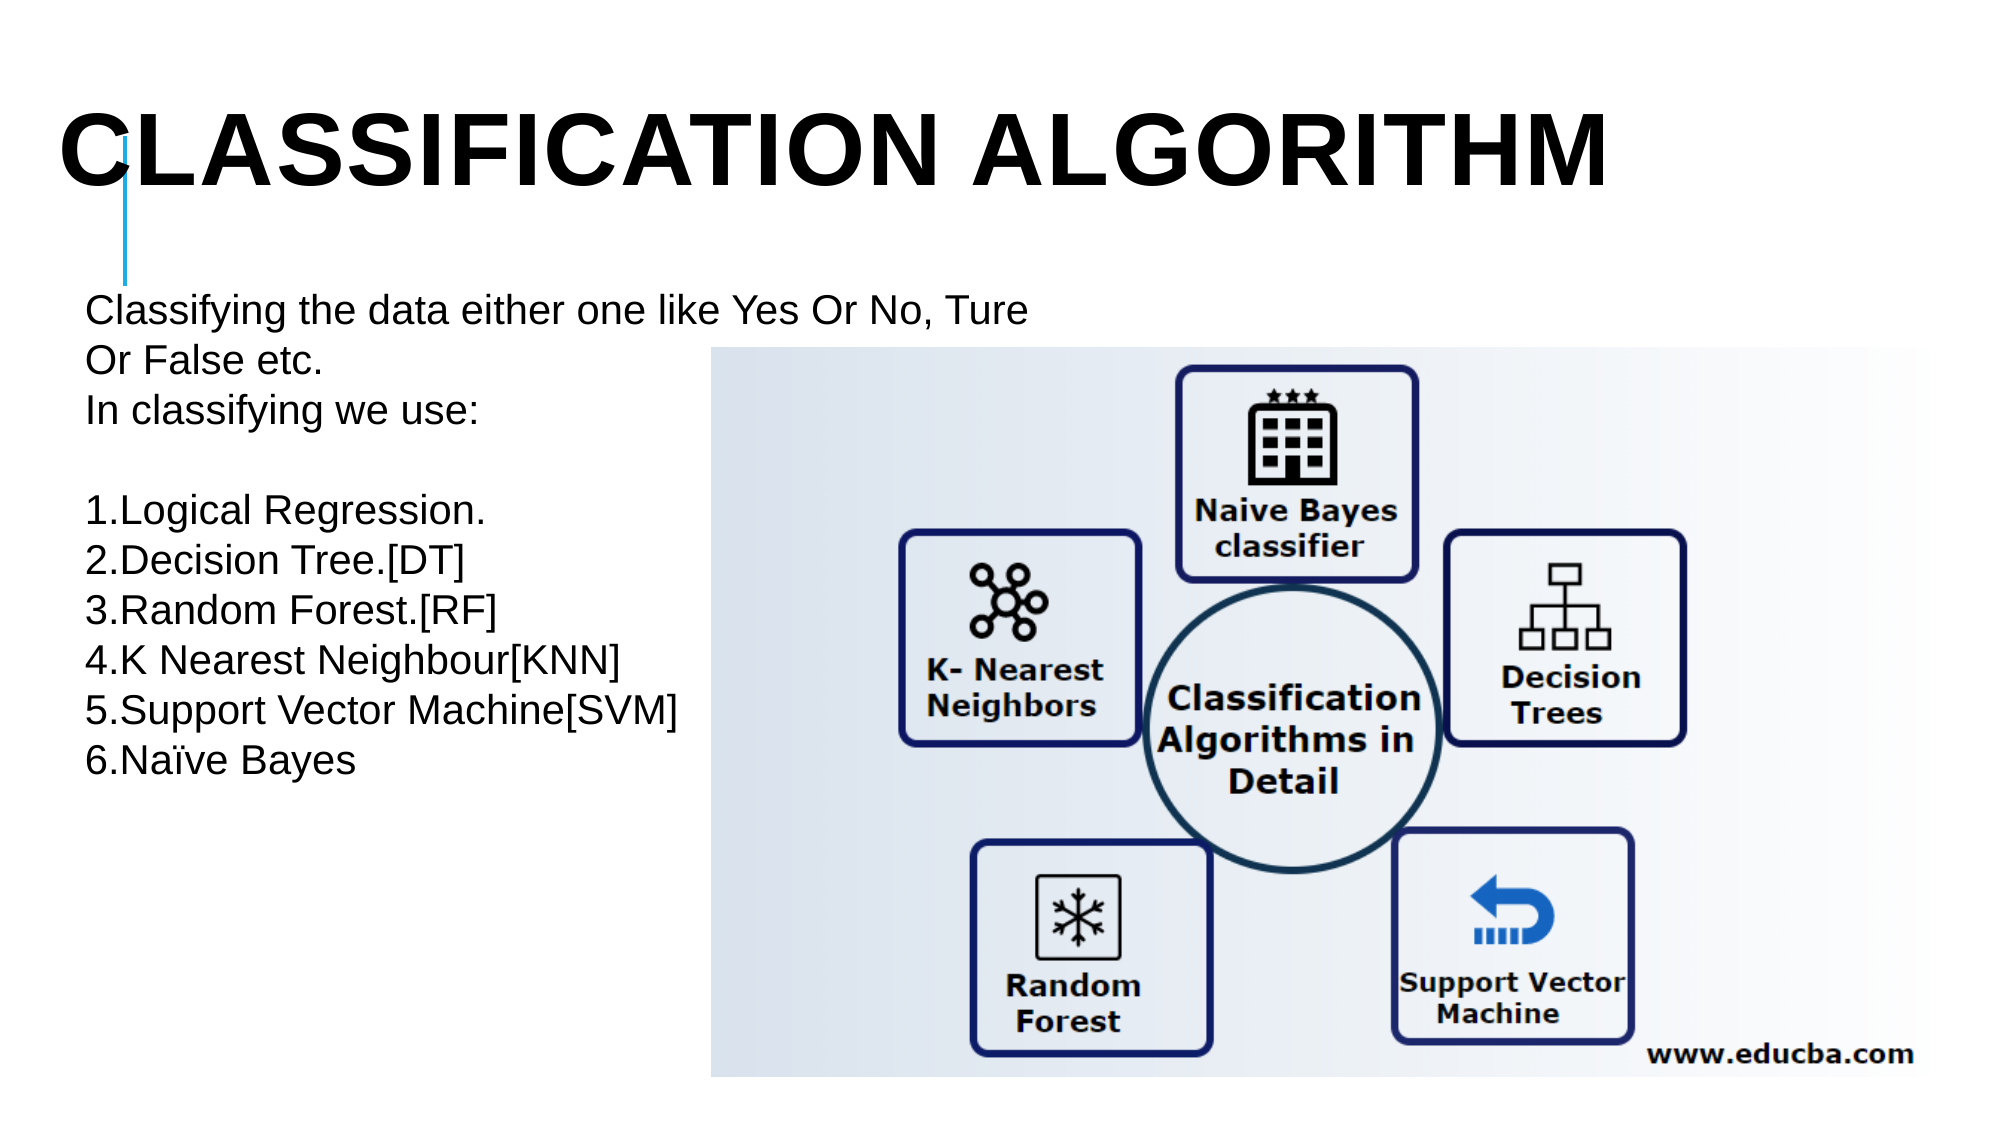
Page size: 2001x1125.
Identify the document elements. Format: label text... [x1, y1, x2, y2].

text_box Classifying the data either one like Yes Or No, Ture Or False etc. In classifying we use: Logical Regression. Decision Tree.[DT] Random Forest.[RF] K Nearest Neighbour[KNN] Support Vector Machine[SVM] Naïve Bayes [70, 275, 1071, 791]
title Classification Algorithm [43, 50, 1633, 262]
picture [711, 346, 1931, 1077]
